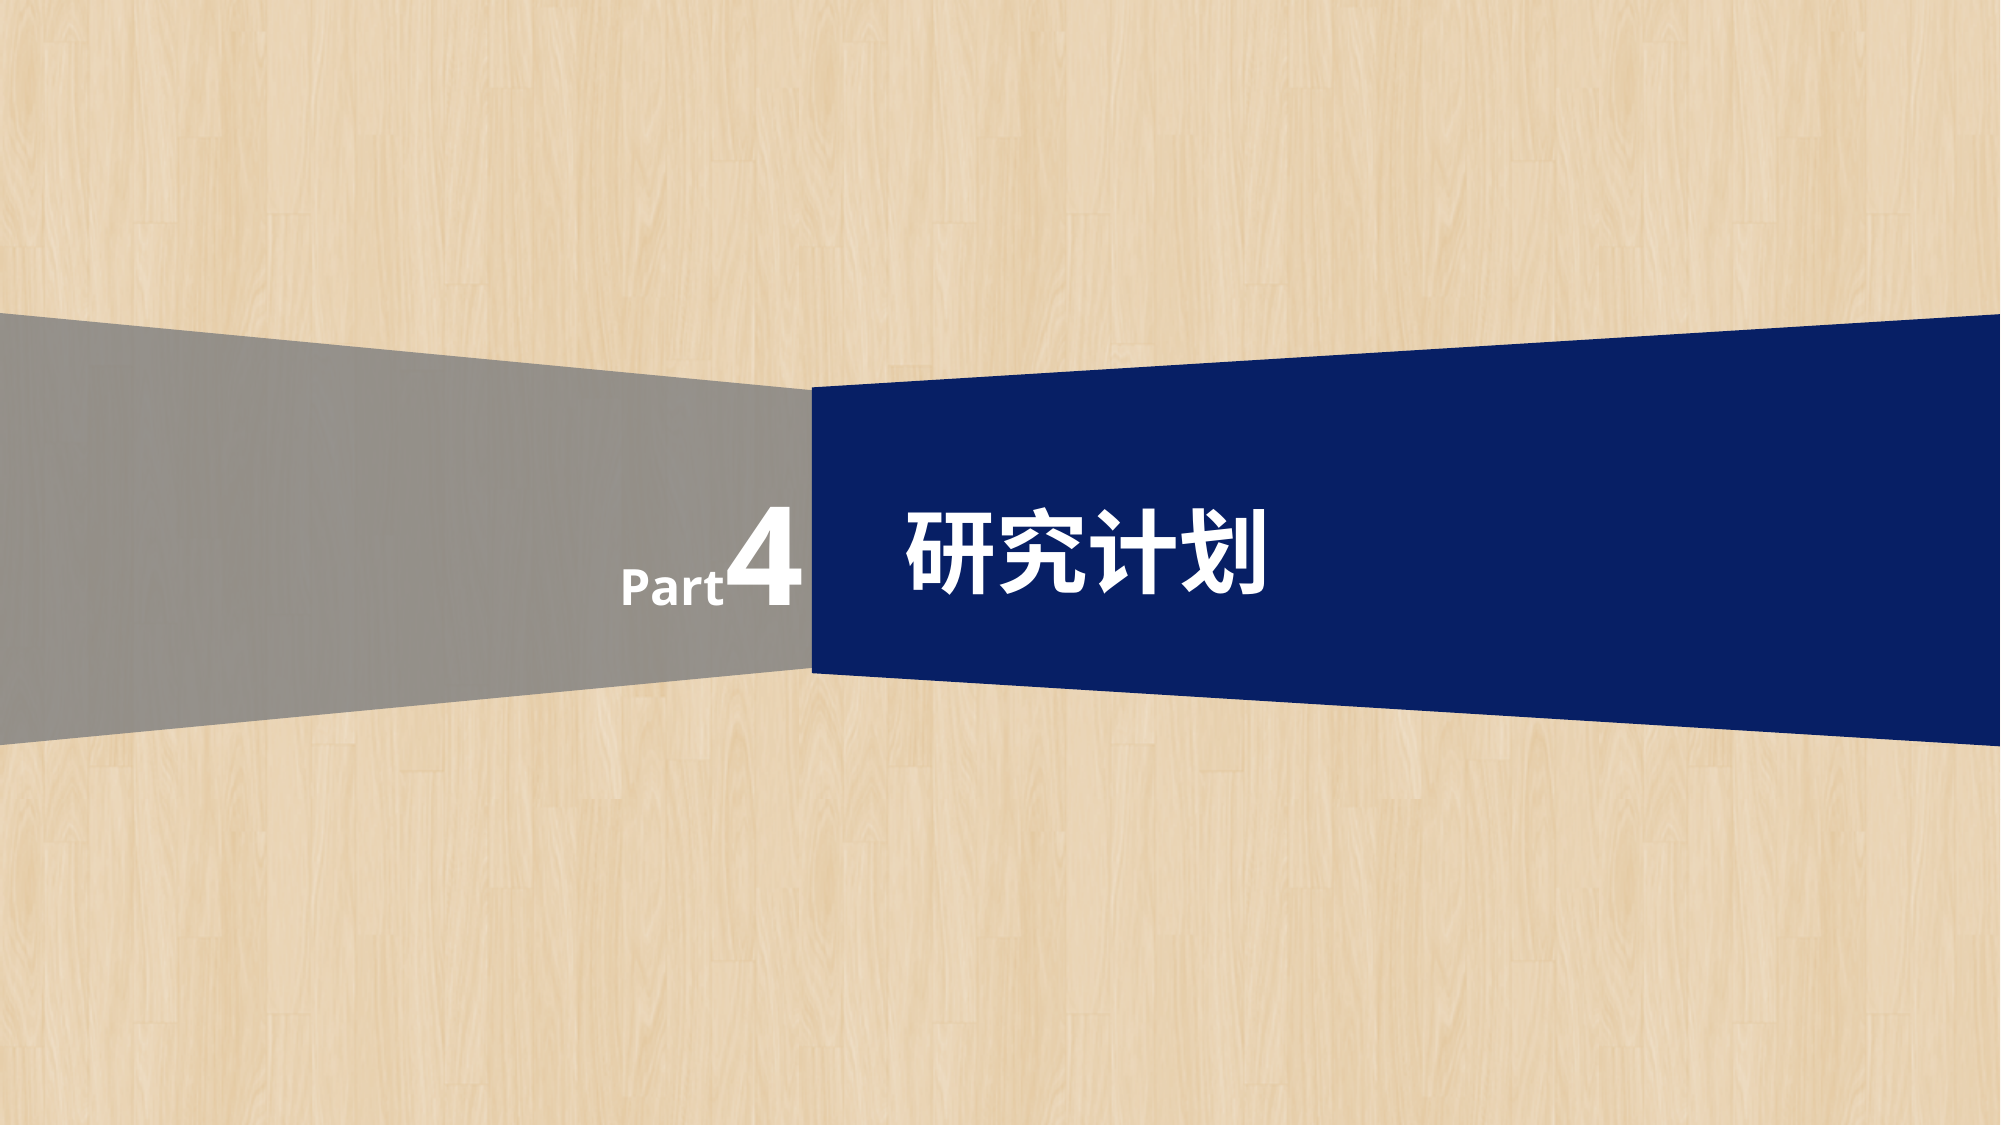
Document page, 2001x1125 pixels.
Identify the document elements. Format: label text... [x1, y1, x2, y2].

text_box 研究计划 [889, 487, 1287, 613]
picture [0, 0, 2001, 1125]
text_box Part4 [607, 462, 816, 639]
text_box [810, 313, 2000, 748]
text_box [0, 311, 810, 747]
